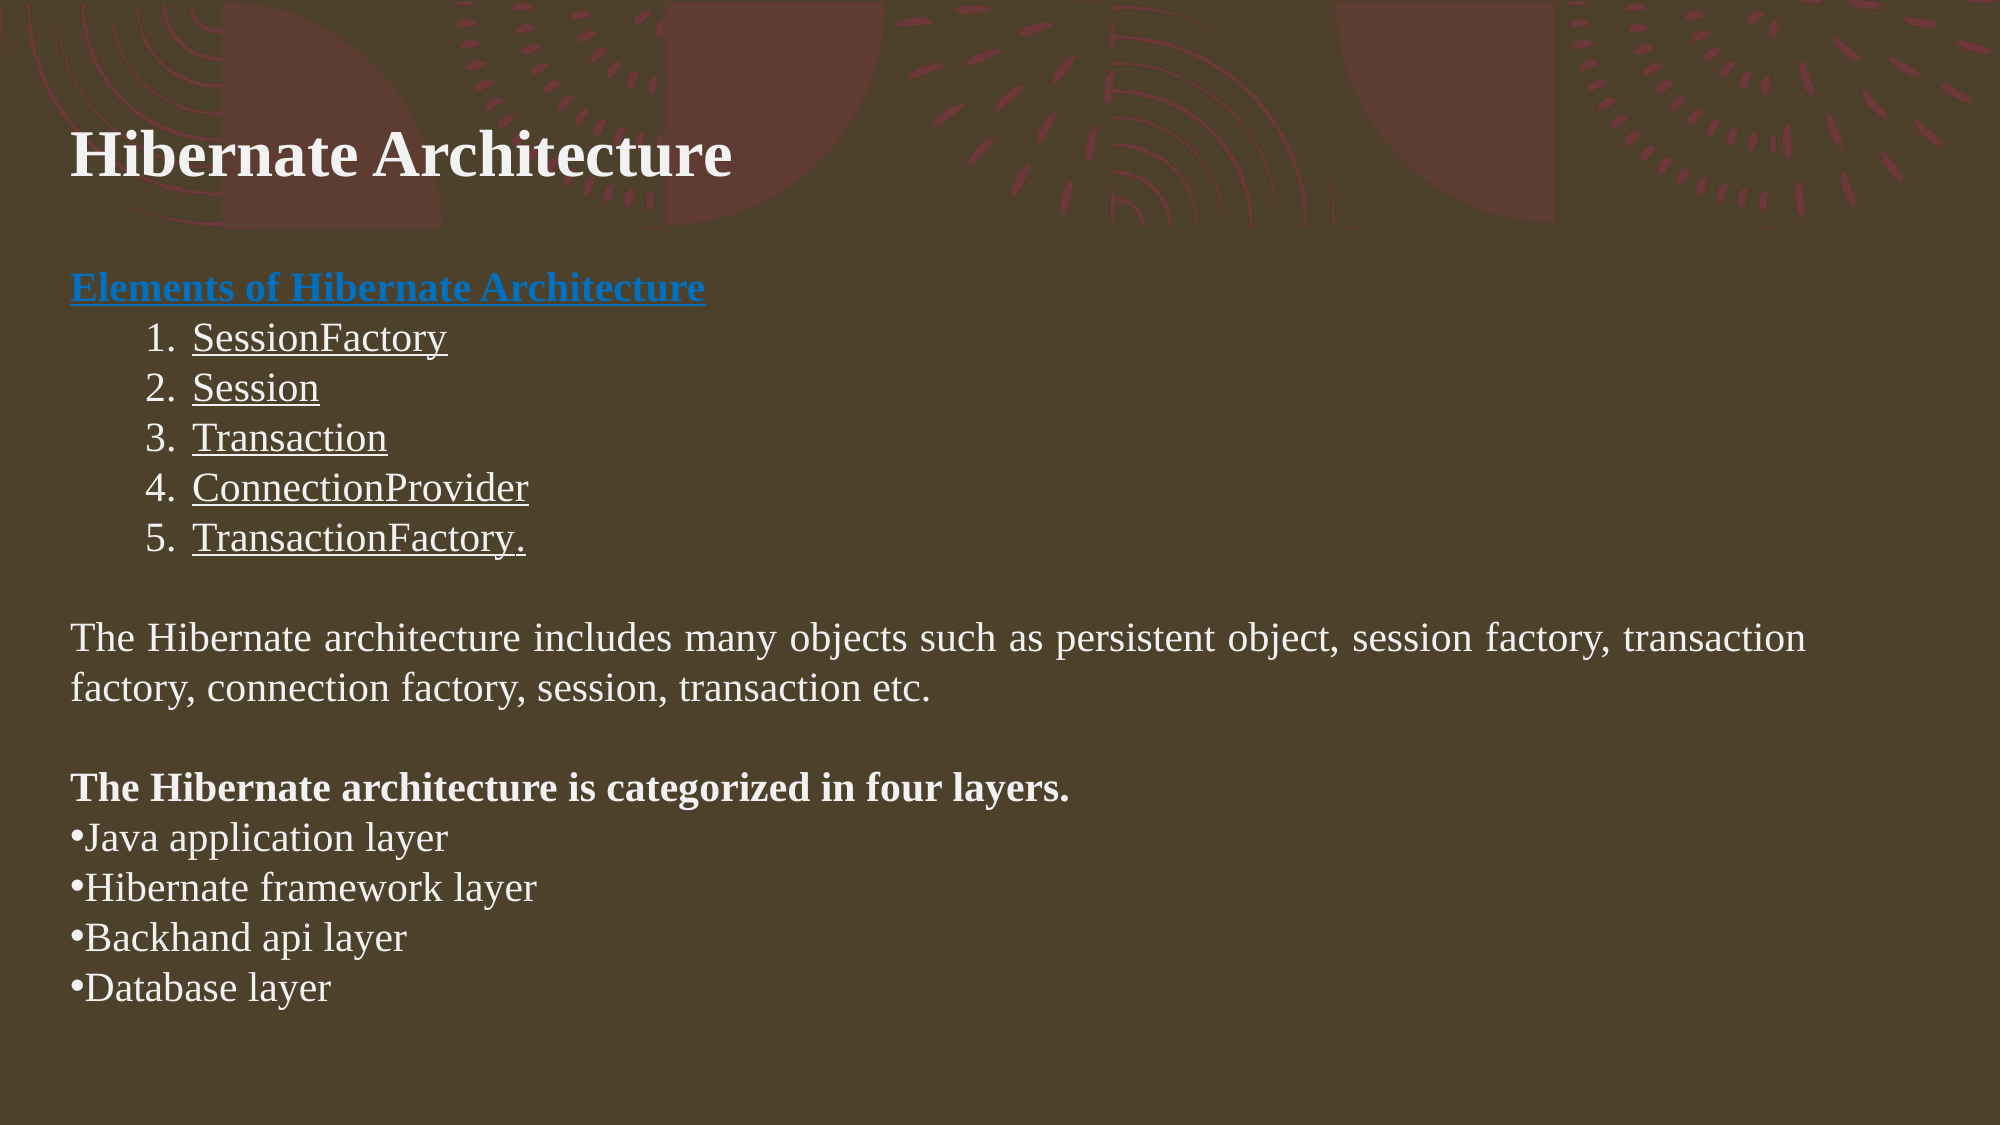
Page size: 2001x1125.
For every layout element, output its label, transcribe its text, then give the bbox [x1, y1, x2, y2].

text_box Hibernate Architecture Elements of Hibernate Architecture SessionFactory Session Transaction ConnectionProvider TransactionFactory. The Hibernate architecture includes many objects such as persistent object, session factory, transaction factory, connection factory, session, transaction etc. The Hibernate architecture is categorized in four layers. Java application layer Hibernate framework layer Backhand api layer Database layer [55, 102, 1824, 1018]
